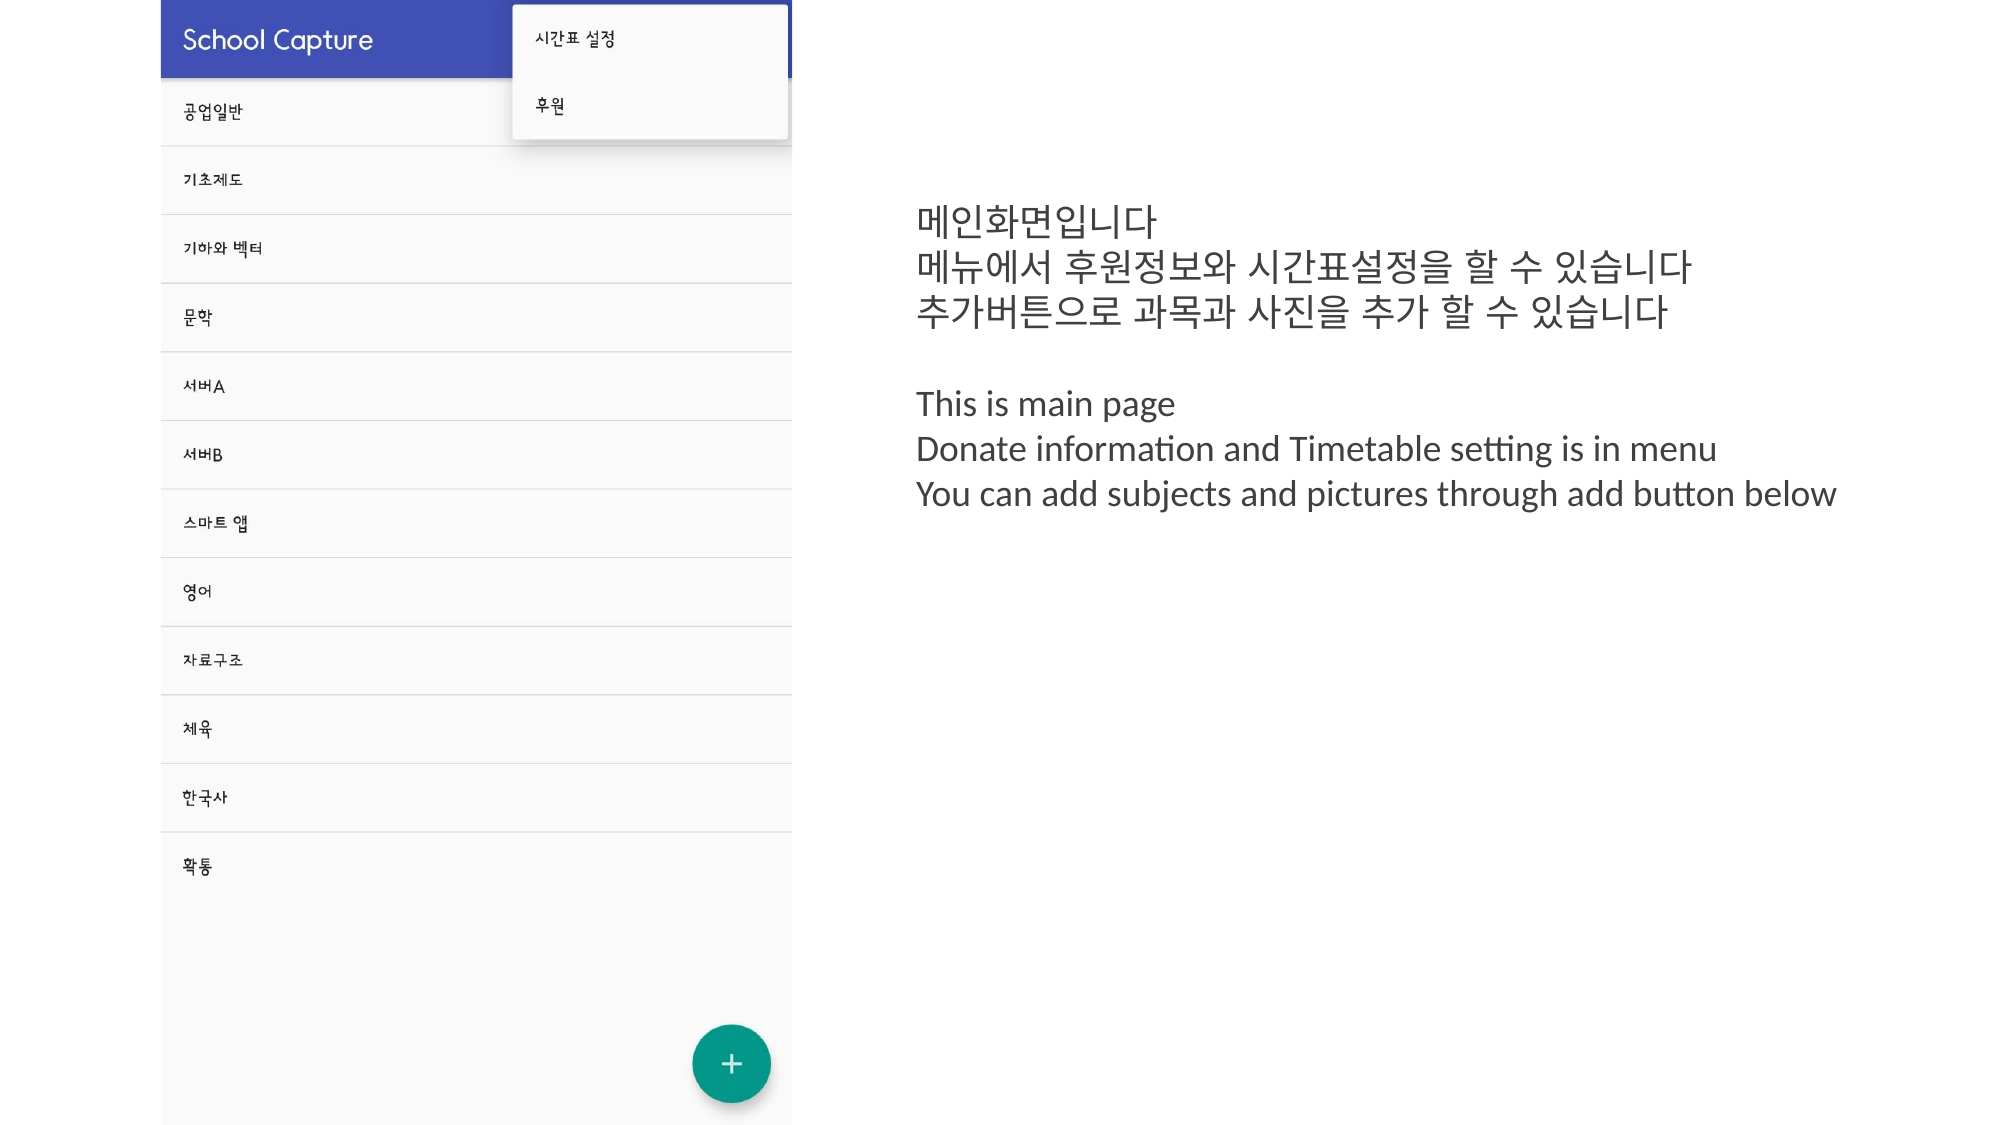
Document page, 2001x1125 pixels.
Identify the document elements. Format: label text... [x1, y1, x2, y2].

text_box 메인화면입니다 메뉴에서 후원정보와 시간표설정을 할 수 있습니다 추가버튼으로 과목과 사진을 추가 할 수 있습니다 This is main page Donate information and Timetable setting is in menu You can add subjects and pictures through add button below [901, 191, 1854, 522]
text_box [160, 0, 793, 1125]
